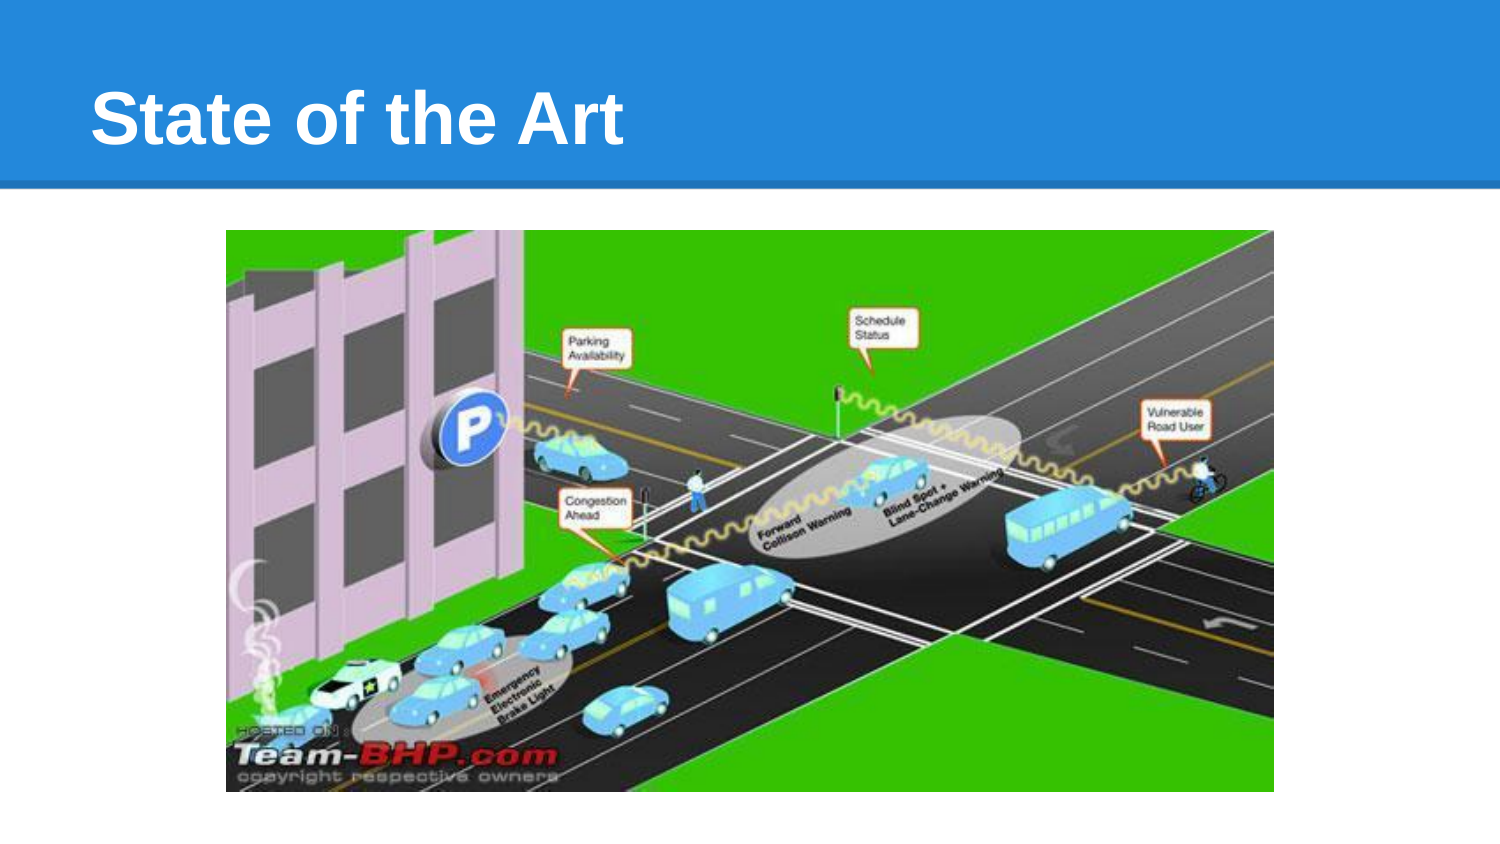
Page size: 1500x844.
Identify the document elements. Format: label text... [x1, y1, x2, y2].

picture [225, 230, 1275, 792]
title State of the Art [75, 33, 1425, 175]
